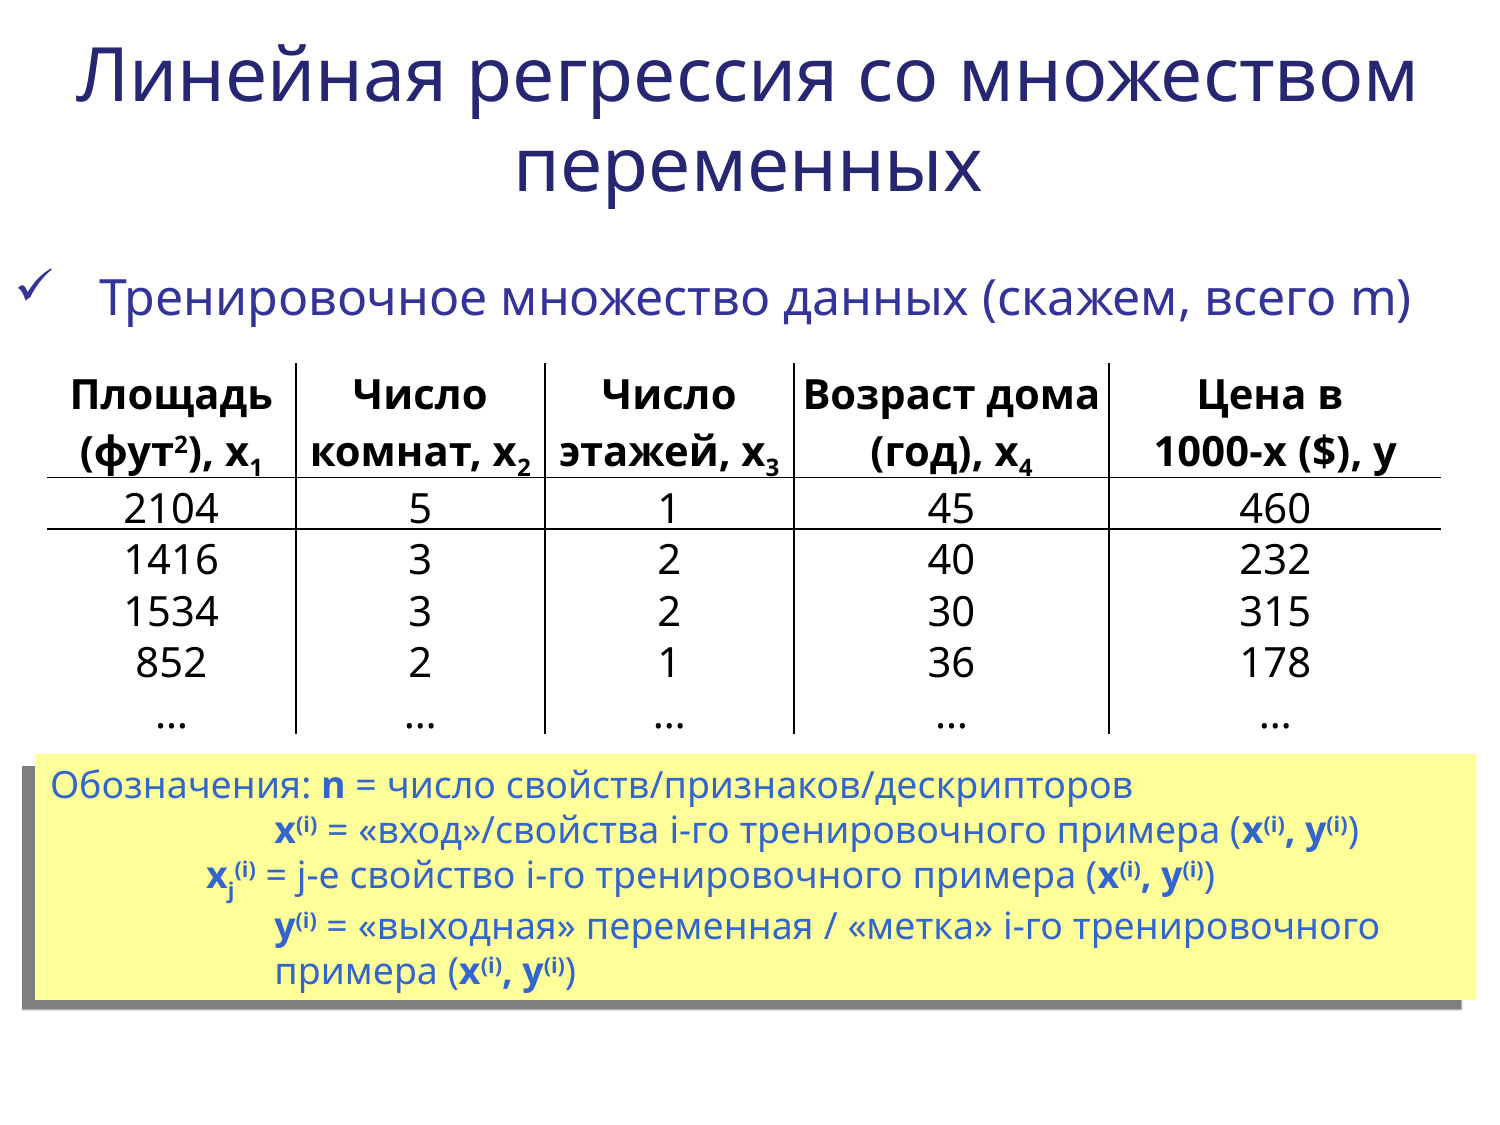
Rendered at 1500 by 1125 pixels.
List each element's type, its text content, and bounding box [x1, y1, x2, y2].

table_cell 1 [546, 478, 793, 528]
table_cell 40 [795, 530, 1108, 580]
table_header Число комнат, x2 [297, 363, 544, 477]
table_cell … [1110, 683, 1441, 734]
table_header Цена в 1000-х ($), y [1110, 363, 1441, 477]
table_cell 2 [546, 580, 793, 632]
table_cell 2 [297, 632, 544, 683]
table_cell 1534 [47, 580, 295, 632]
table_cell 30 [795, 580, 1108, 632]
table_cell 232 [1110, 530, 1441, 580]
table_cell 3 [297, 580, 544, 632]
table_header Число этажей, x3 [546, 363, 793, 477]
table_cell … [297, 683, 544, 734]
table_cell 2104 [47, 478, 295, 528]
table_cell 1 [546, 632, 793, 683]
table_cell 1416 [47, 530, 295, 580]
table_header Площадь (фут2), x1 [47, 363, 295, 477]
table_cell 5 [297, 478, 544, 528]
table_cell 36 [795, 632, 1108, 683]
table_cell 178 [1110, 632, 1441, 683]
table_cell 315 [1110, 580, 1441, 632]
text_box Линейная регрессия со множеством переменных [0, 19, 1499, 214]
table_cell 45 [795, 478, 1108, 528]
table_cell 2 [546, 530, 793, 580]
table_cell 3 [297, 530, 544, 580]
table_cell 460 [1110, 478, 1441, 528]
table_cell 852 [47, 632, 295, 683]
table_cell … [795, 683, 1108, 734]
table_header Возраст дома (год), x4 [795, 363, 1108, 477]
text_box Тренировочное множество данных (скажем, всего m) [0, 257, 1500, 333]
table_cell … [47, 683, 295, 734]
text_box Обозначения: n = число свойств/признаков/дескрипторов x(i) = «вход»/свойства i-го тренировочного примера (x(i), y(i)) xj(i) = j-е свойство i-го тренировочного примера (x(i), y(i)) y(i) = «выходная» переменная / «метка» i-го тренировочного примера (x(i), y(i)) [35, 753, 1477, 1000]
table_cell … [546, 683, 793, 734]
